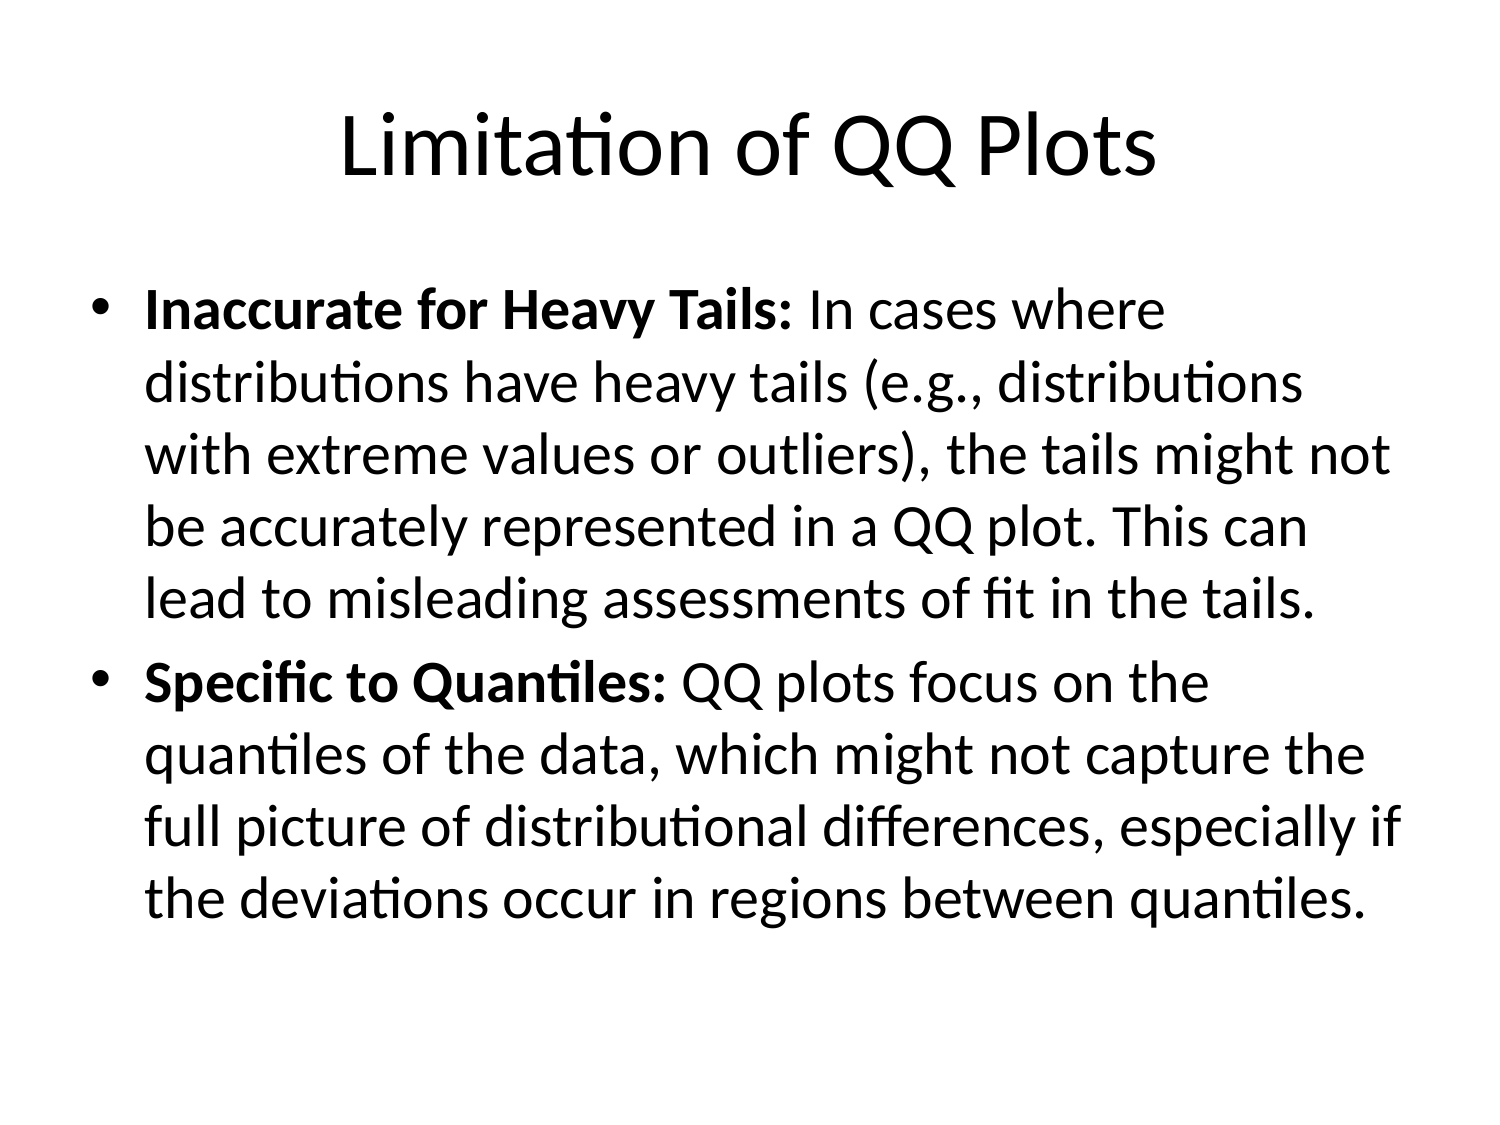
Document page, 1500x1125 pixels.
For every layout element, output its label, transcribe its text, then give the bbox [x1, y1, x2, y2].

title Limitation of QQ Plots [75, 45, 1425, 233]
list Inaccurate for Heavy Tails: In cases where distributions have heavy tails (e.g., distributions with extreme values or outliers), the tails might not be accurately represented in a QQ plot. This can lead to misleading assessments of fit in the tails. Specific to Quantiles: QQ plots focus on the quantiles of the data, which might not capture the full picture of distributional differences, especially if the deviations occur in regions between quantiles. [75, 262, 1425, 1005]
